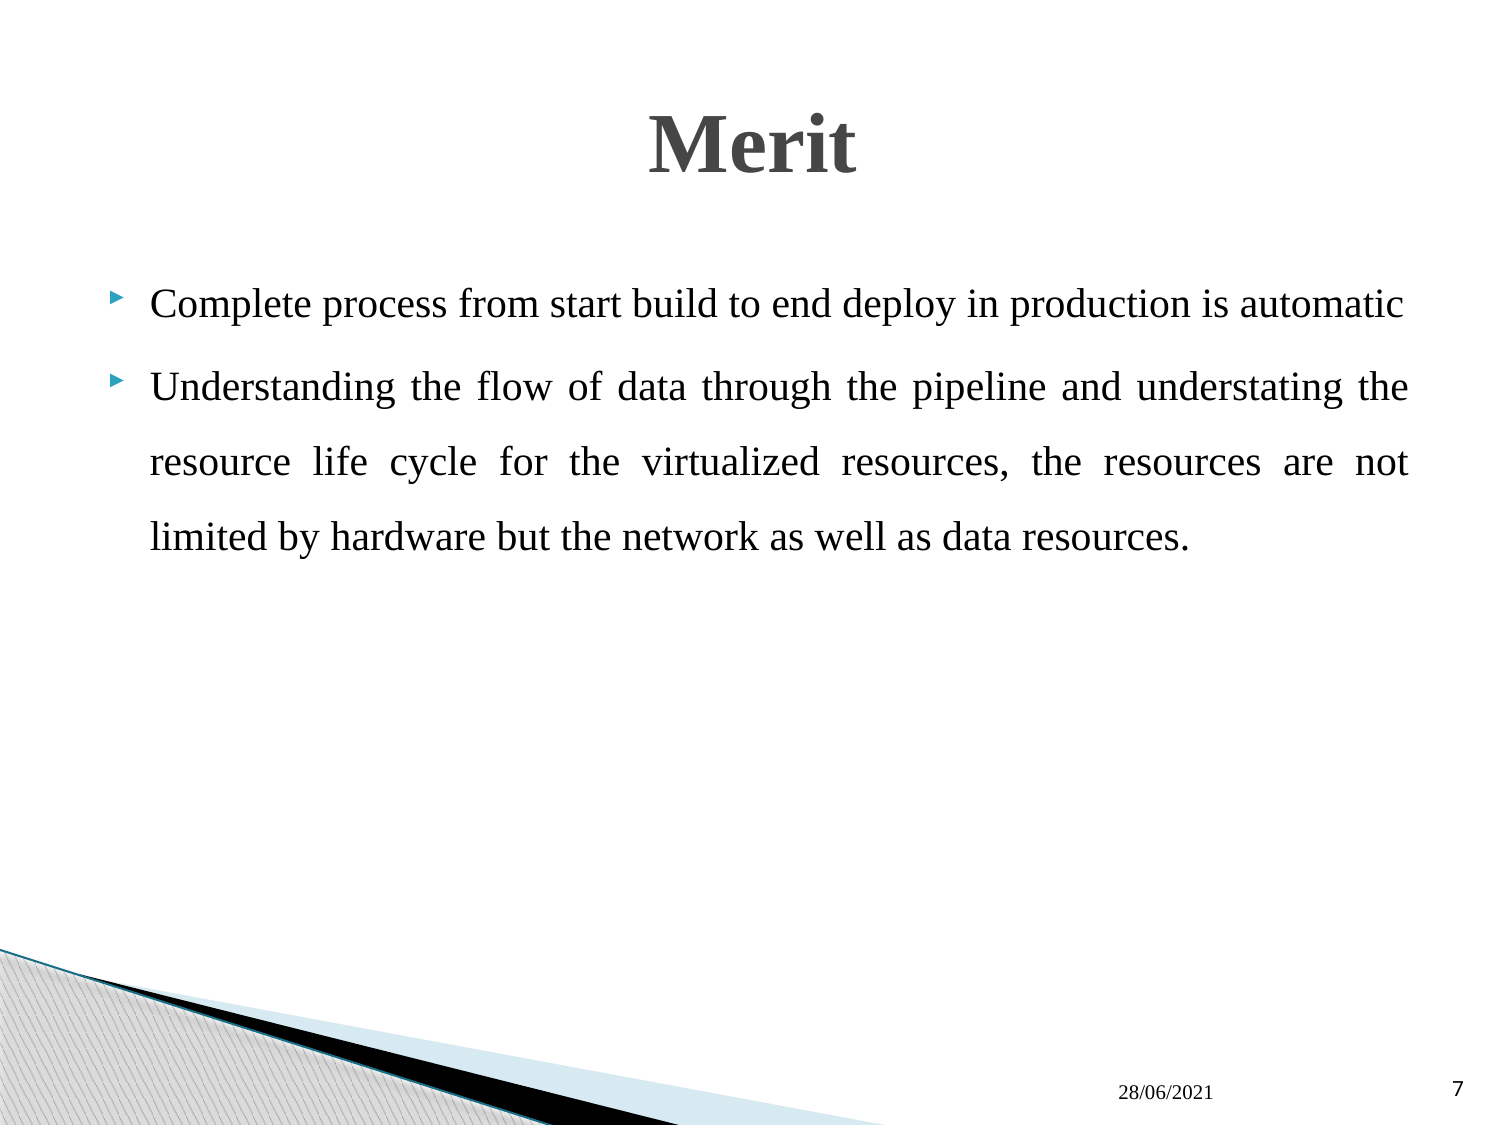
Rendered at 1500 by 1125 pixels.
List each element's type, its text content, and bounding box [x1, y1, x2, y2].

list Complete process from start build to end deploy in production is automatic Understanding the flow of data through the pipeline and understating the resource life cycle for the virtualized resources, the resources are not limited by hardware but the network as well as data resources. [75, 243, 1425, 986]
title Merit [75, 45, 1425, 233]
slide_number 7 [1418, 1051, 1479, 1112]
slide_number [1103, 1051, 1418, 1112]
